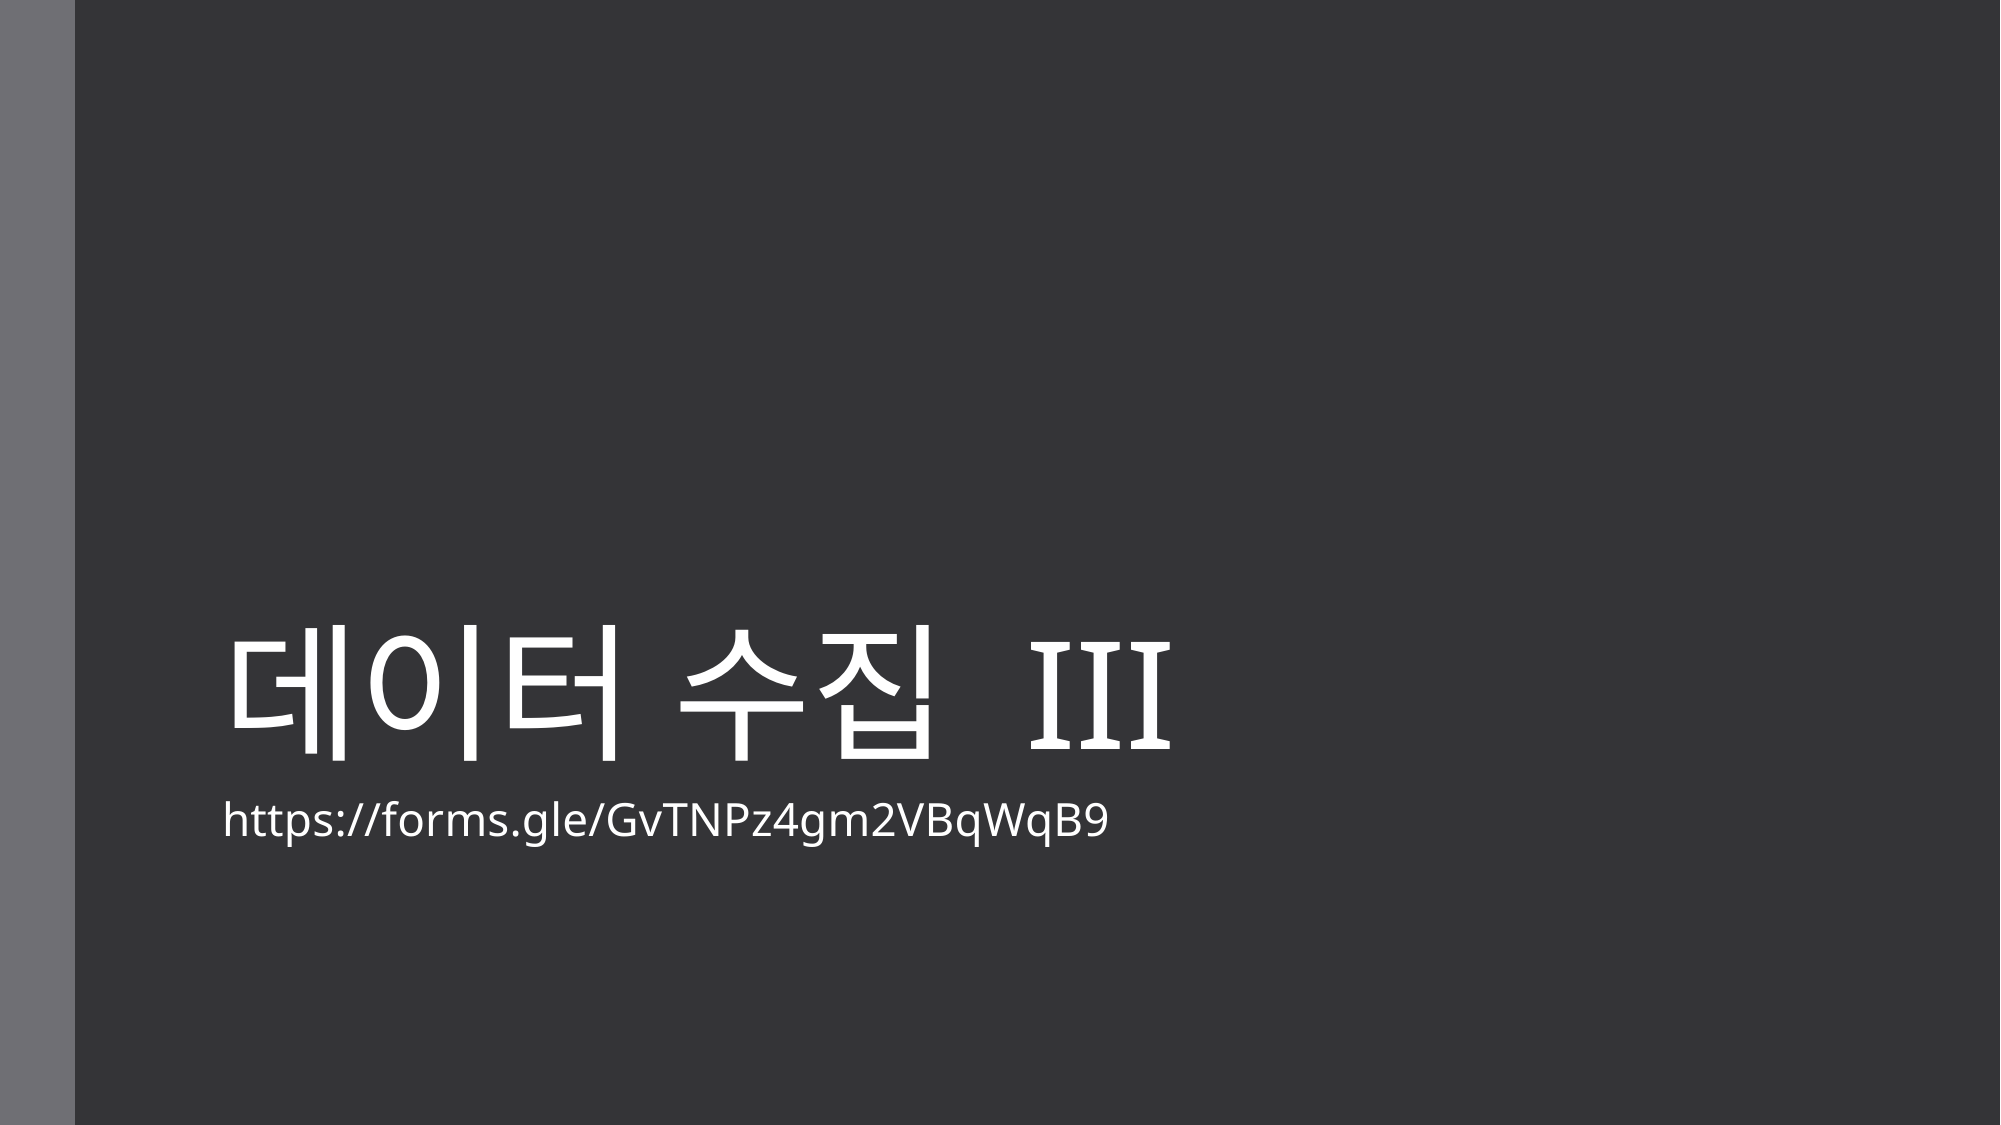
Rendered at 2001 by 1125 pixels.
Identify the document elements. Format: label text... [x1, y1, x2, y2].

subtitle https://forms.gle/GvTNPz4gm2VBqWqB9 [206, 787, 1752, 1065]
title 데이터 수집 III [206, 124, 1752, 787]
